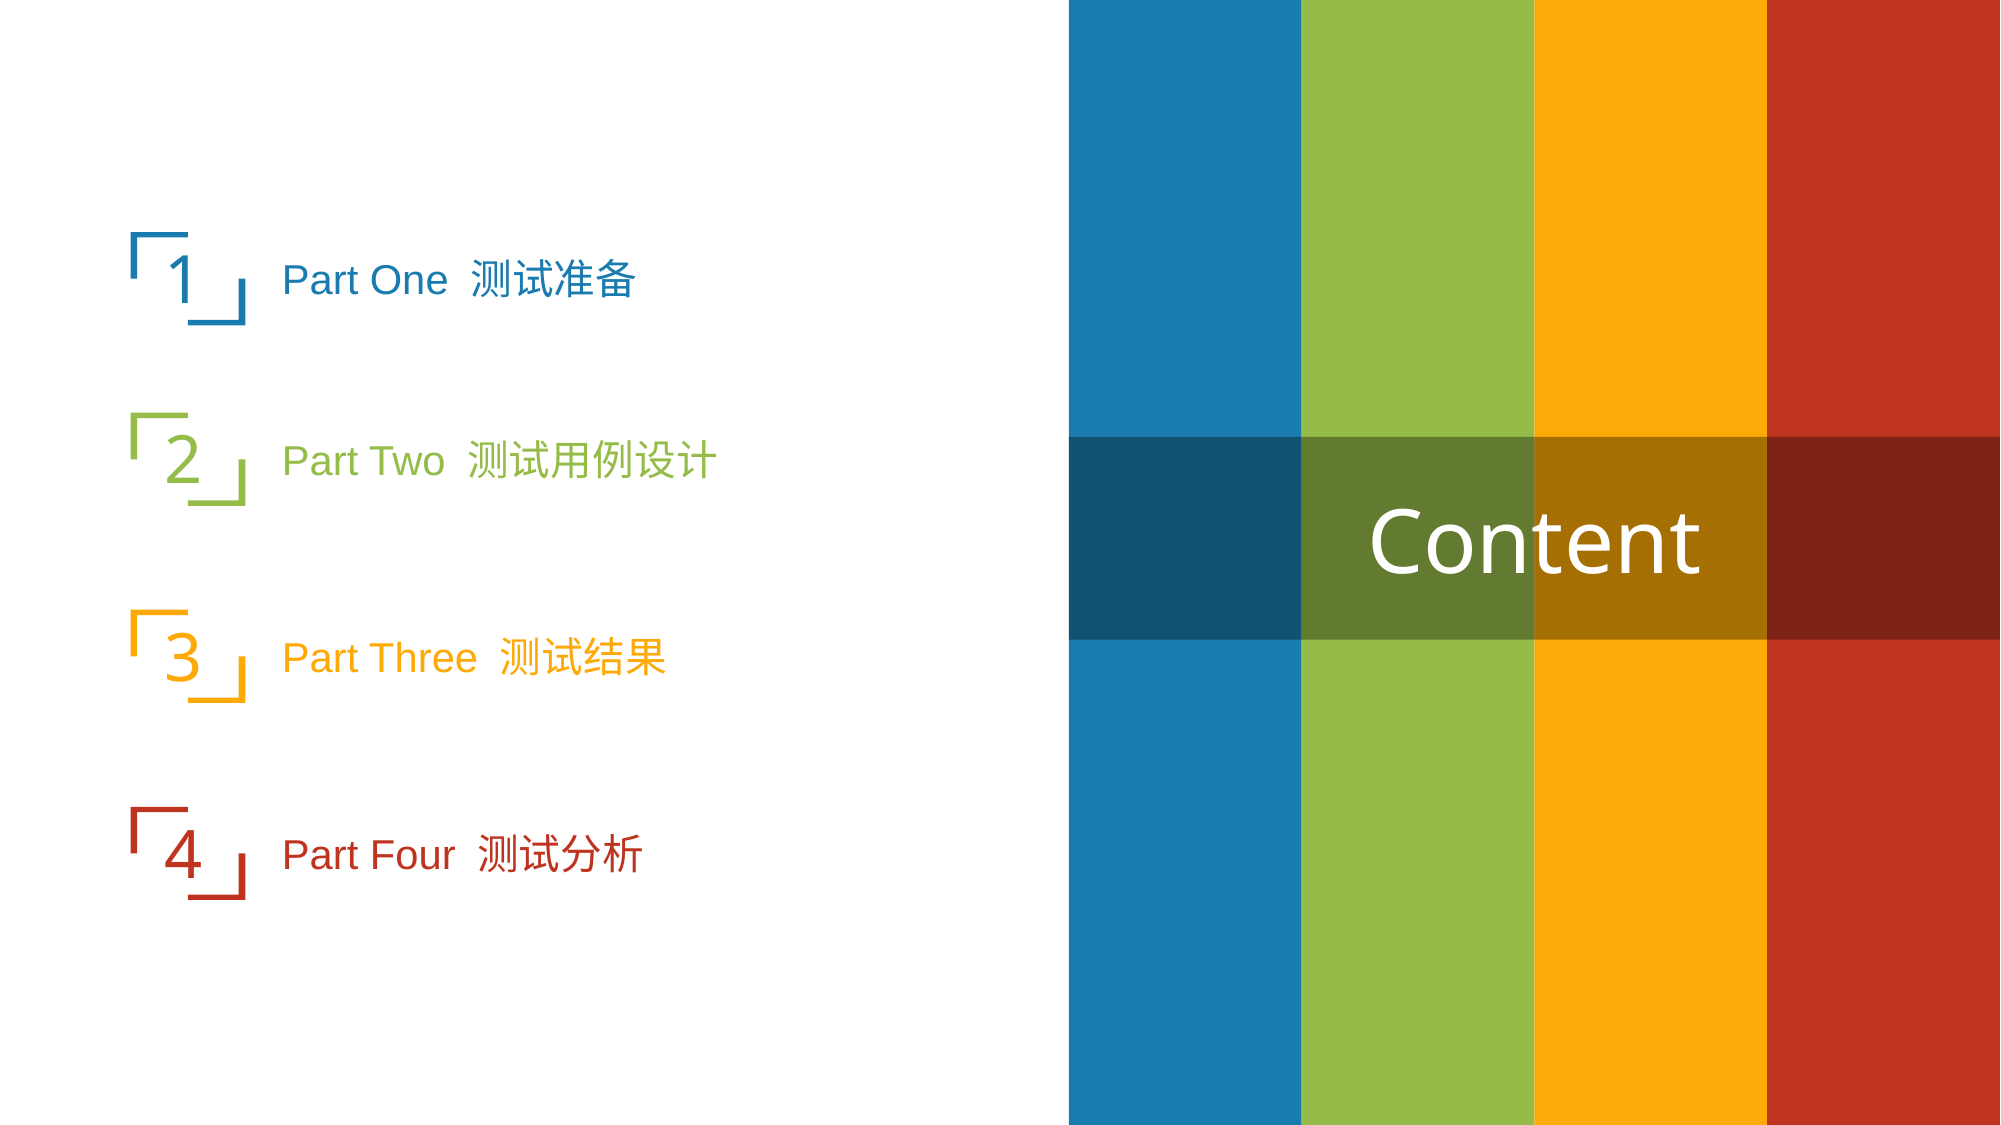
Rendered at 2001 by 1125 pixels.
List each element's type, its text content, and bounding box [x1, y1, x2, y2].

list 4 [131, 803, 237, 900]
list 3 [131, 606, 237, 703]
list Part One 测试准备 [267, 245, 820, 312]
list Part Two 测试用例设计 [267, 426, 820, 492]
list 1 [131, 229, 237, 326]
list Content [1185, 476, 1884, 600]
list 2 [131, 409, 237, 506]
list Part Four 测试分析 [267, 820, 820, 887]
list Part Three 测试结果 [267, 623, 820, 690]
